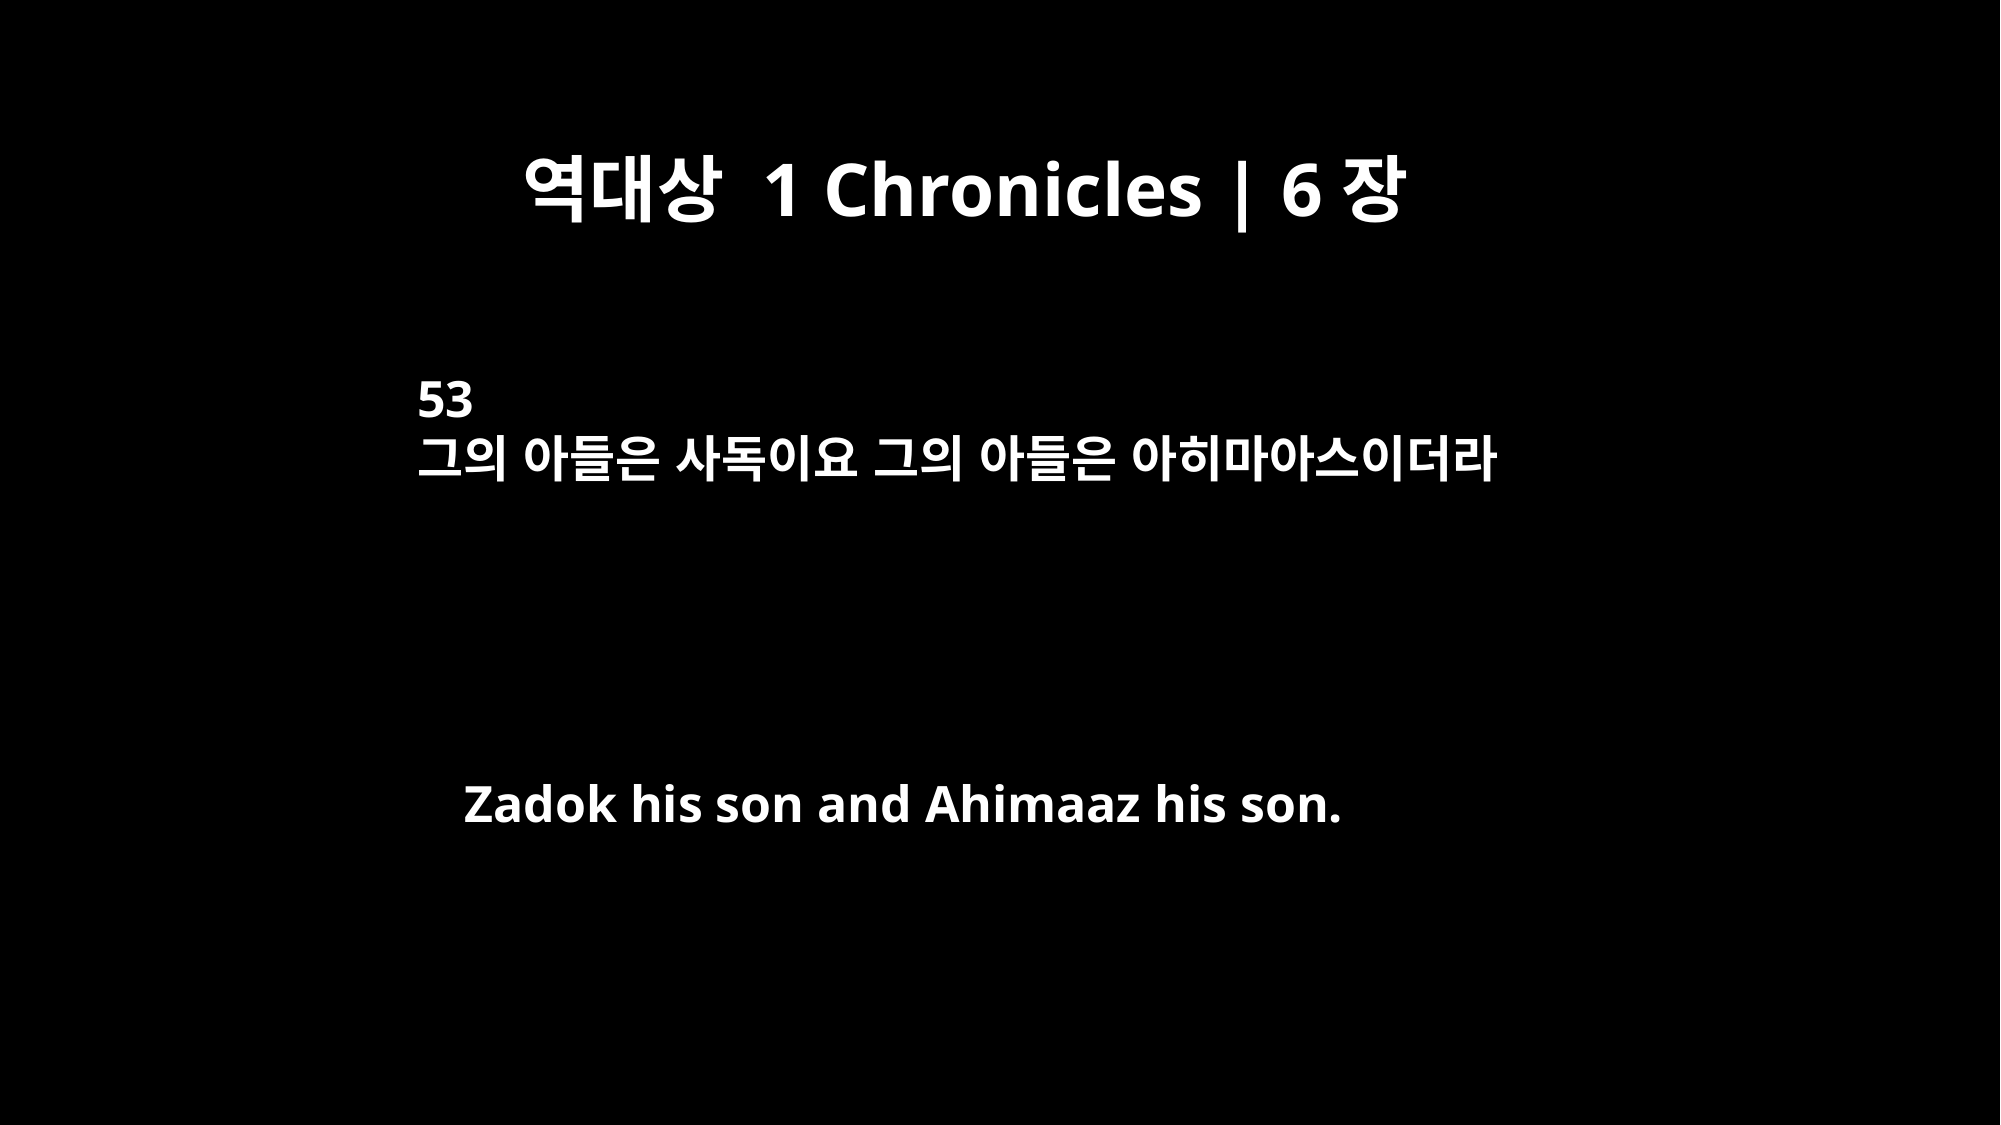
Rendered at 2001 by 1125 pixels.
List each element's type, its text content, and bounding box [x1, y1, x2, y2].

text_box 역대상 1 Chronicles | 6장 [507, 136, 1424, 239]
text_box 53 그의 아들은 사독이요 그의 아들은 아히마아스이더라 [402, 359, 1515, 495]
text_box Zadok his son and Ahimaaz his son. [449, 764, 1359, 840]
